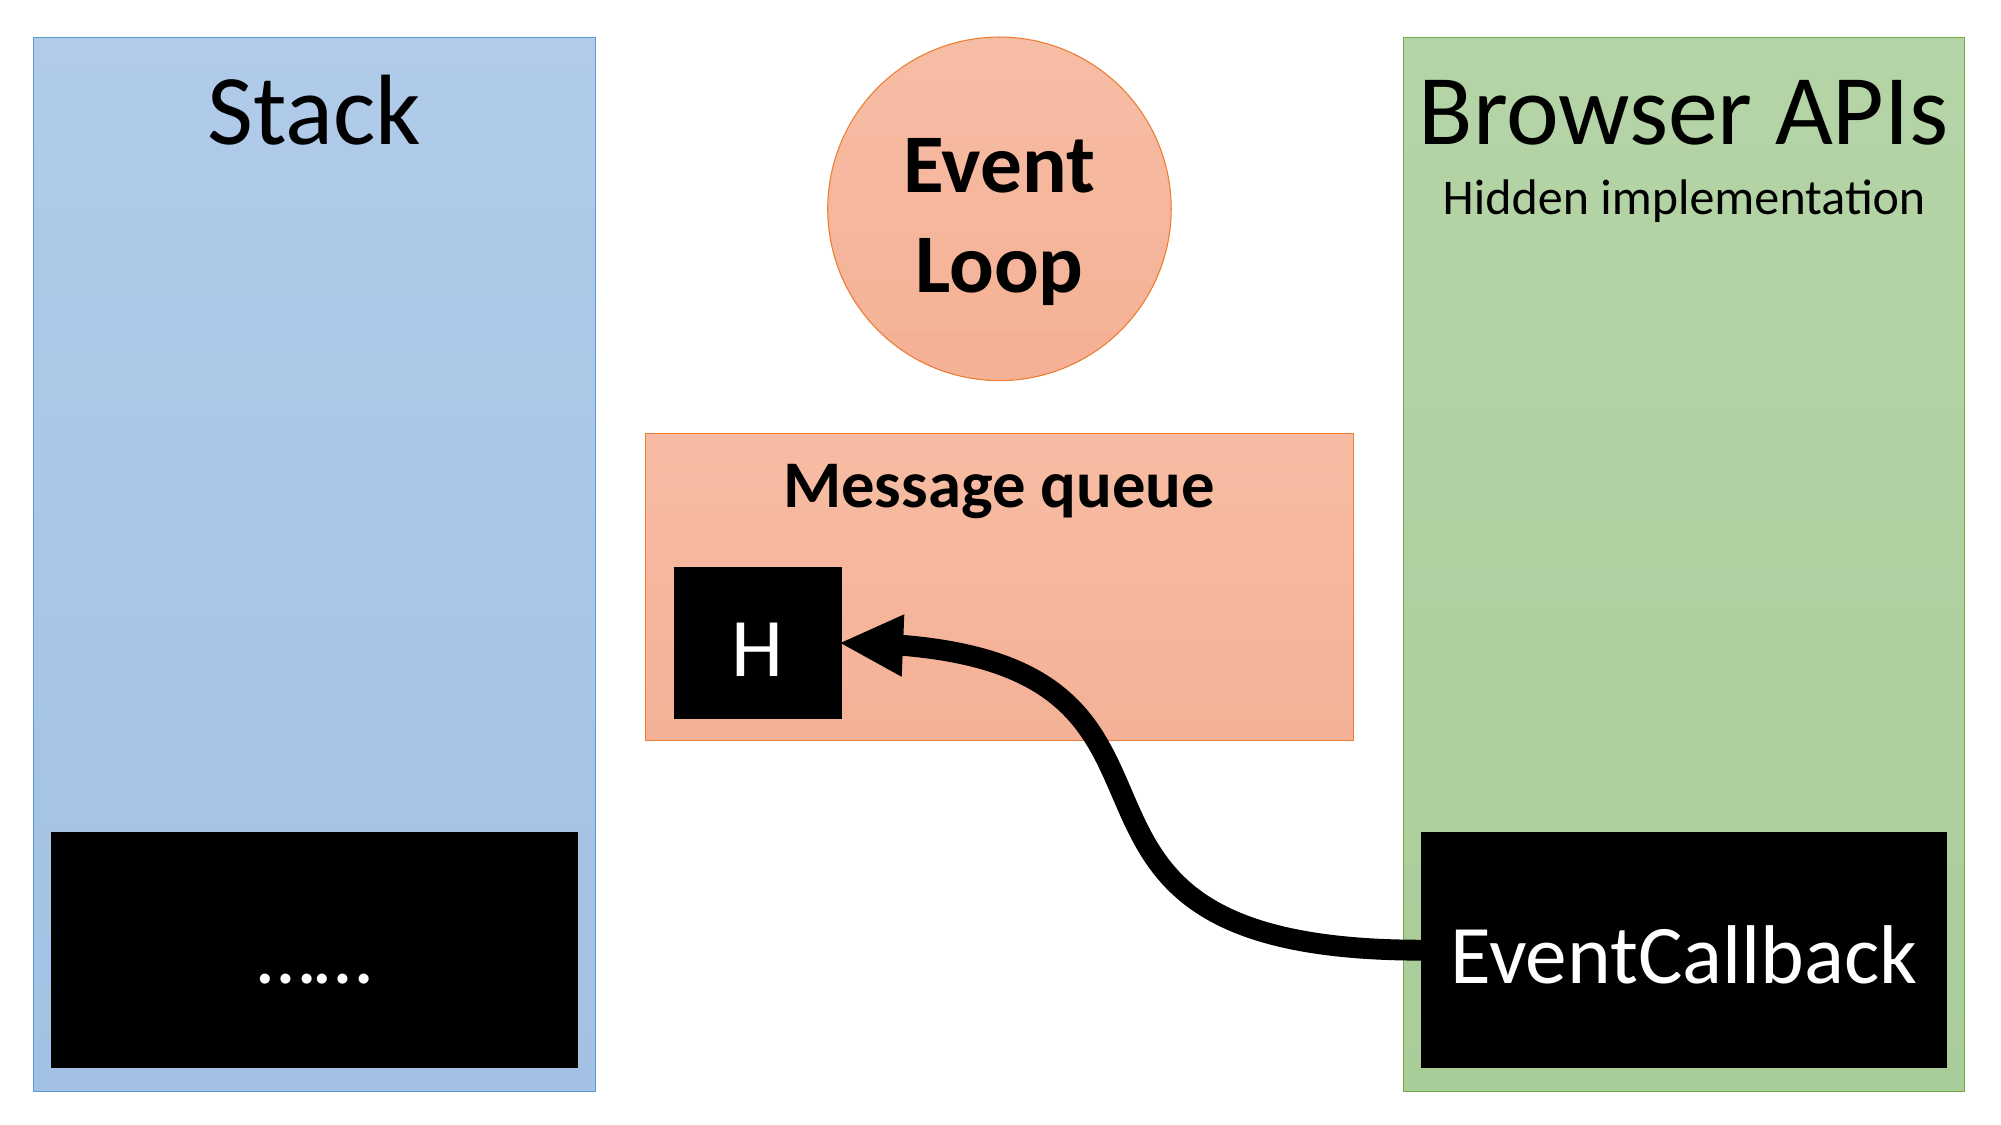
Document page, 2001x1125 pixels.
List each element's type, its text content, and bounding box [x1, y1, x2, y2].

text_box Message queue [645, 433, 1354, 741]
text_box …… [51, 832, 578, 1068]
text_box Browser APIs Hidden implementation [1403, 37, 1965, 1092]
text_box Event Loop [827, 36, 1172, 382]
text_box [840, 642, 1422, 951]
text_box Stack [33, 37, 596, 1092]
text_box H [674, 567, 842, 719]
text_box EventCallback [1421, 832, 1947, 1068]
